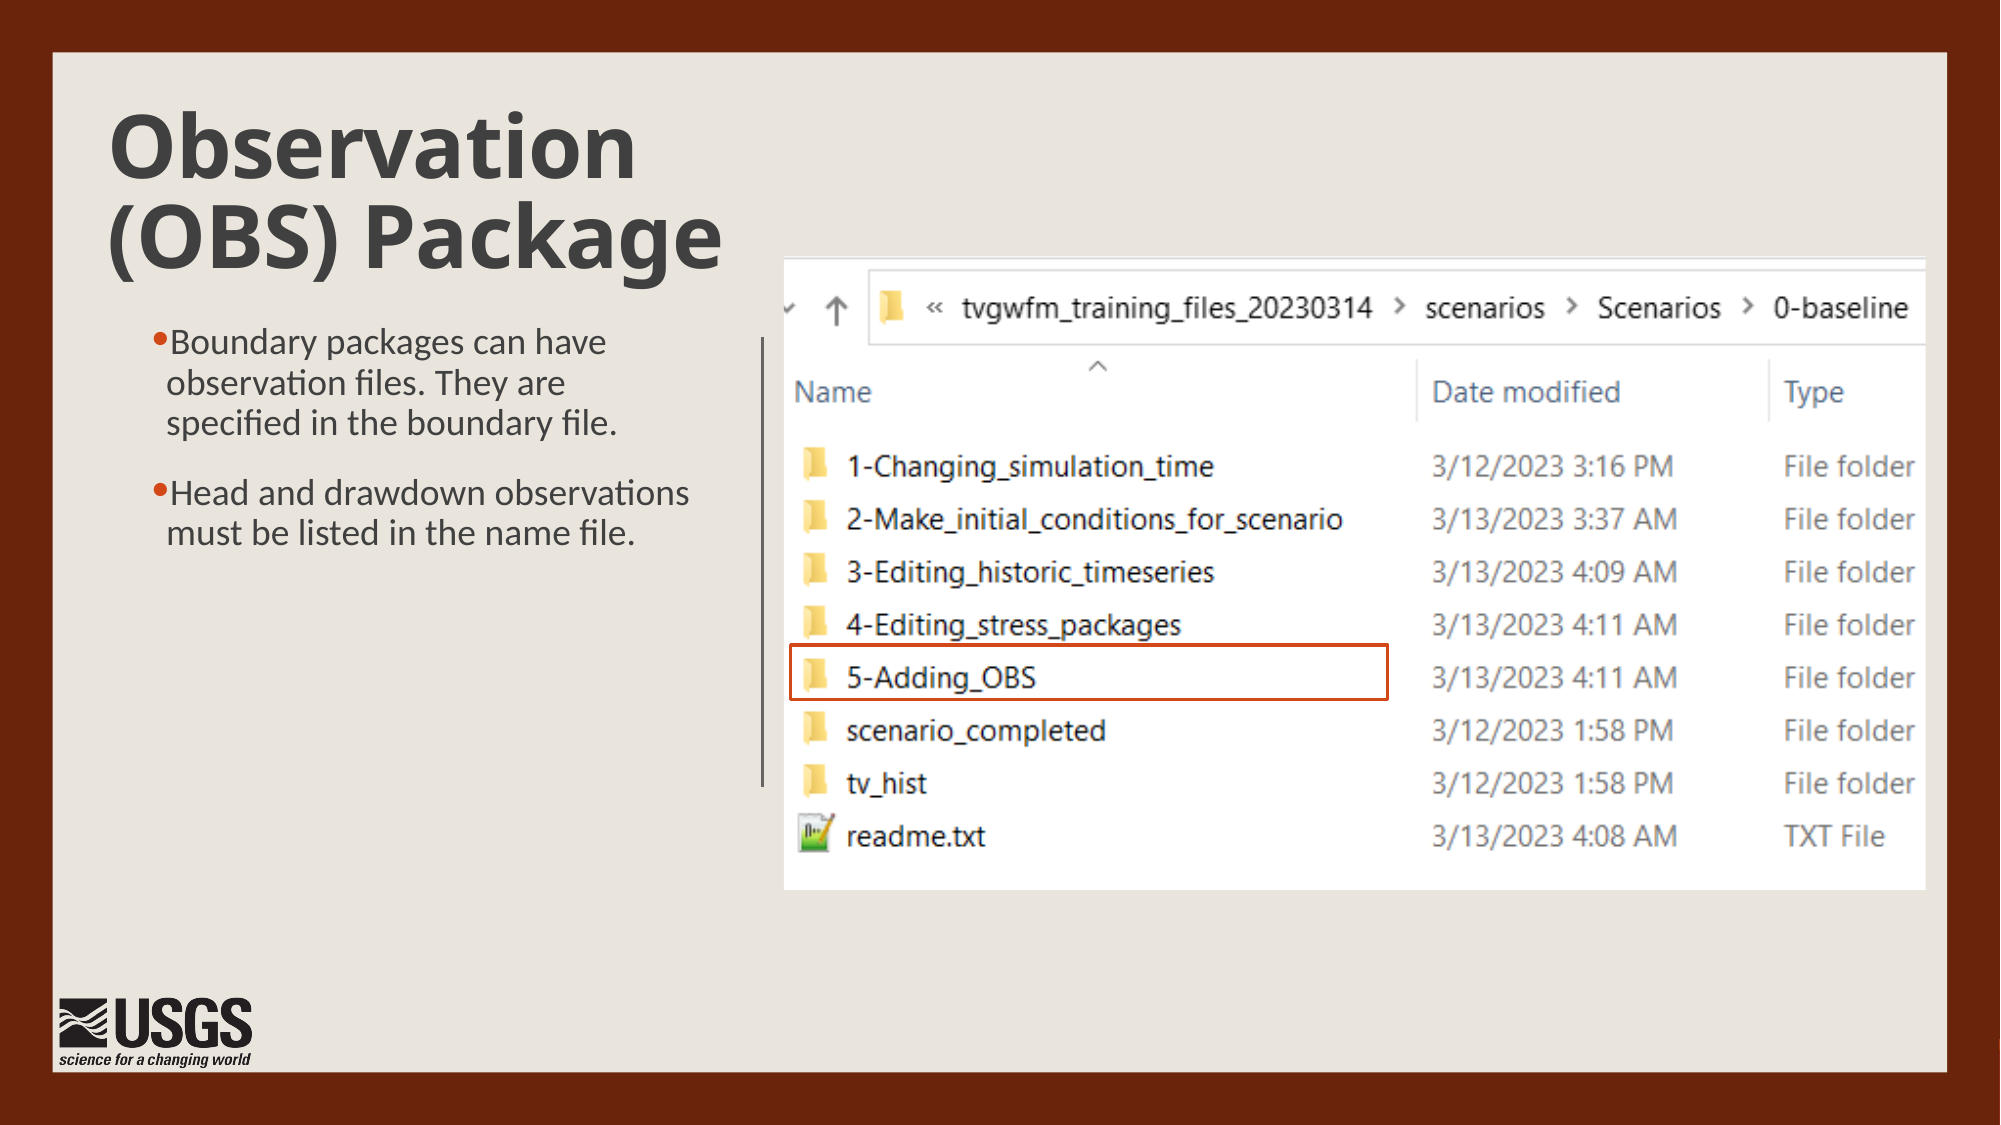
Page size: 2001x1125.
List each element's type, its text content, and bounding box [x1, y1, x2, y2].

title Observation (OBS) Package [92, 55, 744, 338]
text_box [51, 51, 1948, 1074]
text_box [0, 0, 2000, 1125]
picture [50, 994, 259, 1070]
picture [783, 255, 1927, 891]
text_box Boundary packages can have observation files. They are specified in the boundary file. Head and drawdown observations must be listed in the name file. [151, 314, 693, 992]
